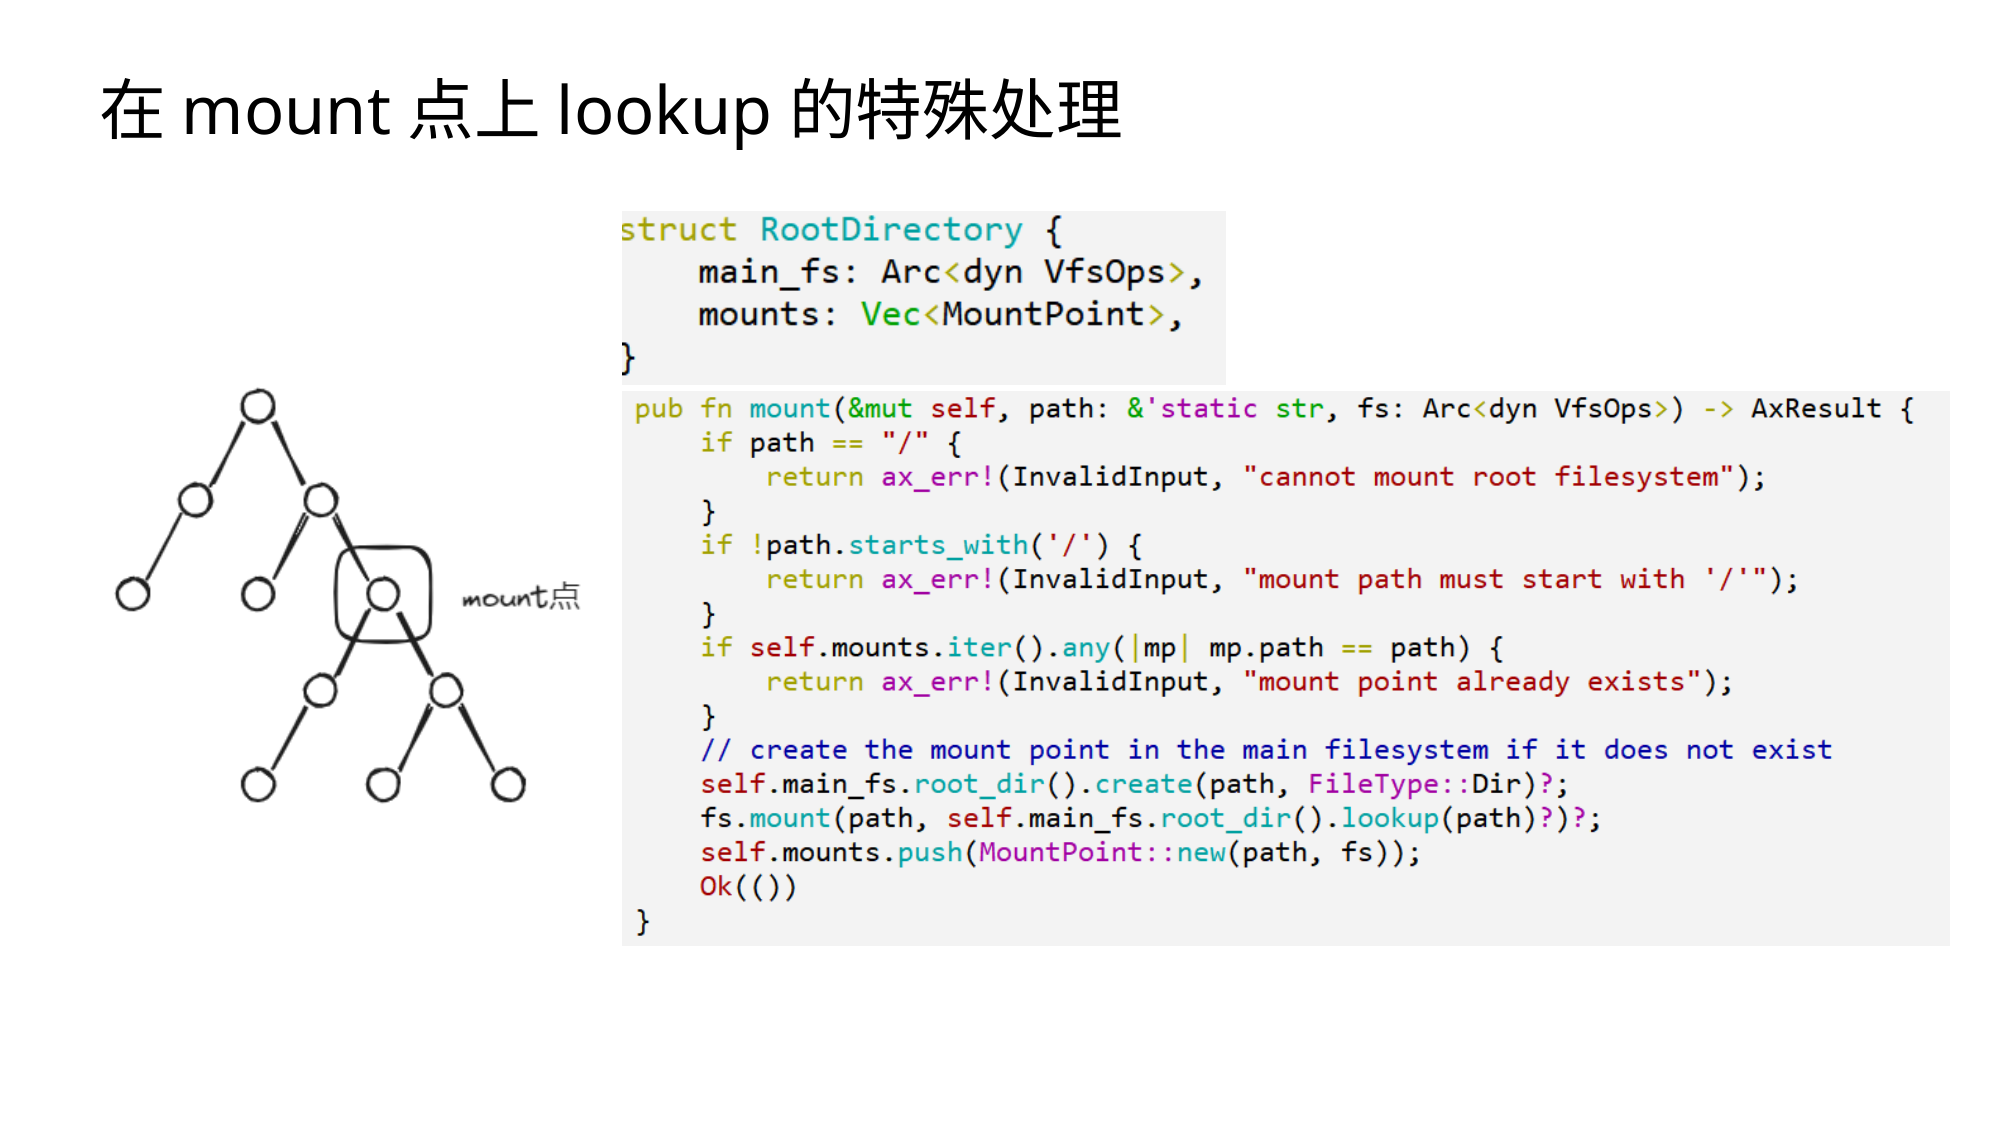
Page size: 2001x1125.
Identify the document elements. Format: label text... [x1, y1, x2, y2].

text_box 在mount点上lookup的特殊处理 [84, 60, 1183, 156]
picture [621, 391, 1950, 946]
picture [102, 375, 595, 815]
picture [621, 211, 1226, 385]
